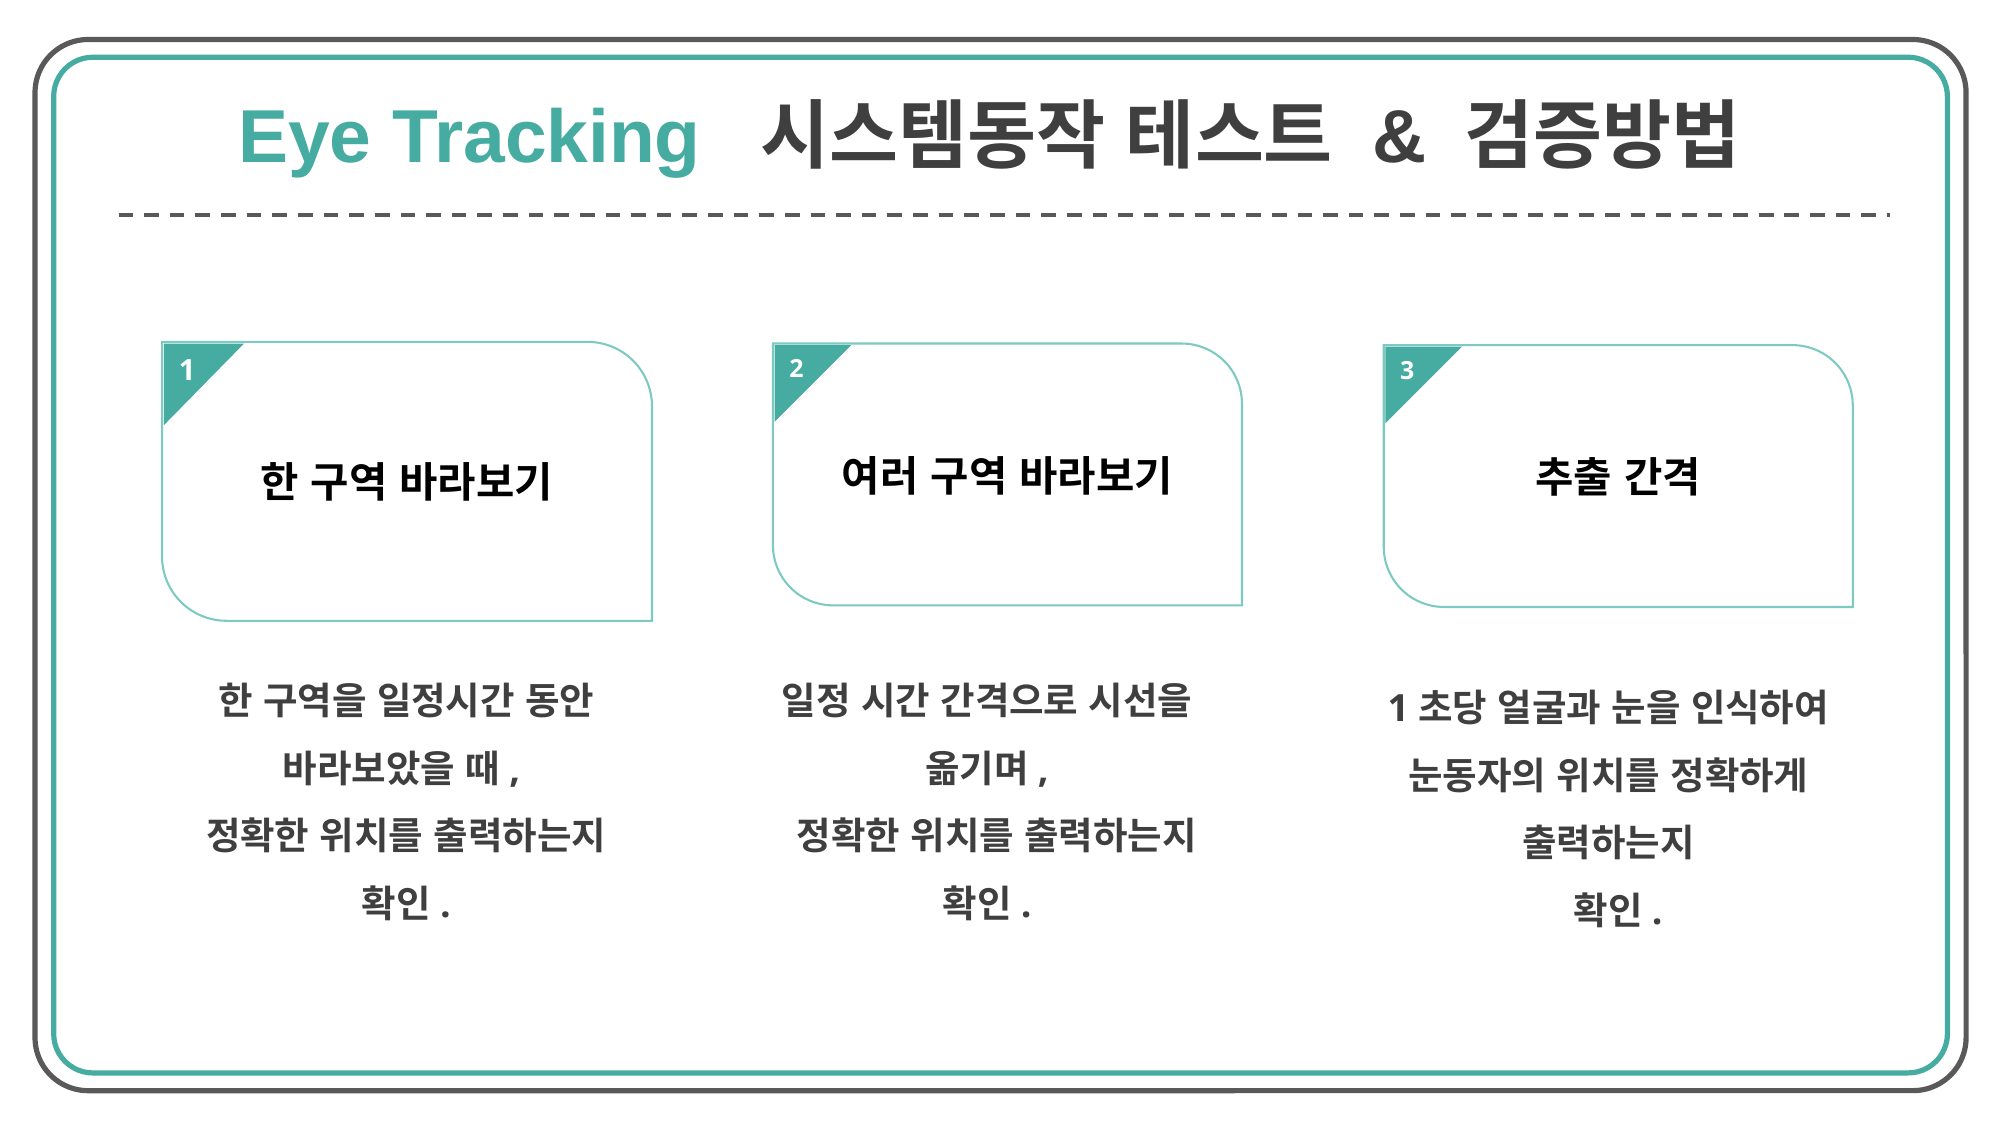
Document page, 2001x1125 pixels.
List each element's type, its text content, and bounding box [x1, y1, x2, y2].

text_box 2 [774, 345, 829, 390]
text_box 3 [1385, 346, 1440, 392]
text_box 여러 구역 바라보기 [772, 343, 1242, 606]
text_box 일정 시간 간격으로 시선을 옮기며, 정확한 위치를 출력하는지 확인. [732, 647, 1242, 932]
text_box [161, 341, 653, 621]
text_box Eye Tracking 시스템동작 테스트 & 검증방법 [207, 80, 1793, 186]
text_box 1초당 얼굴과 눈을 인식하여 눈동자의 위치를 정확하게 출력하는지 확인. [1364, 654, 1853, 940]
text_box 한 구역을 일정시간 동안 바라보았을 때, 정확한 위치를 출력하는지 확인. [162, 647, 651, 932]
text_box [829, 345, 852, 368]
text_box [1385, 392, 1417, 424]
text_box [1440, 346, 1463, 369]
text_box [774, 390, 807, 422]
text_box 추출 간격 [1383, 345, 1853, 608]
text_box [35, 39, 1967, 1091]
